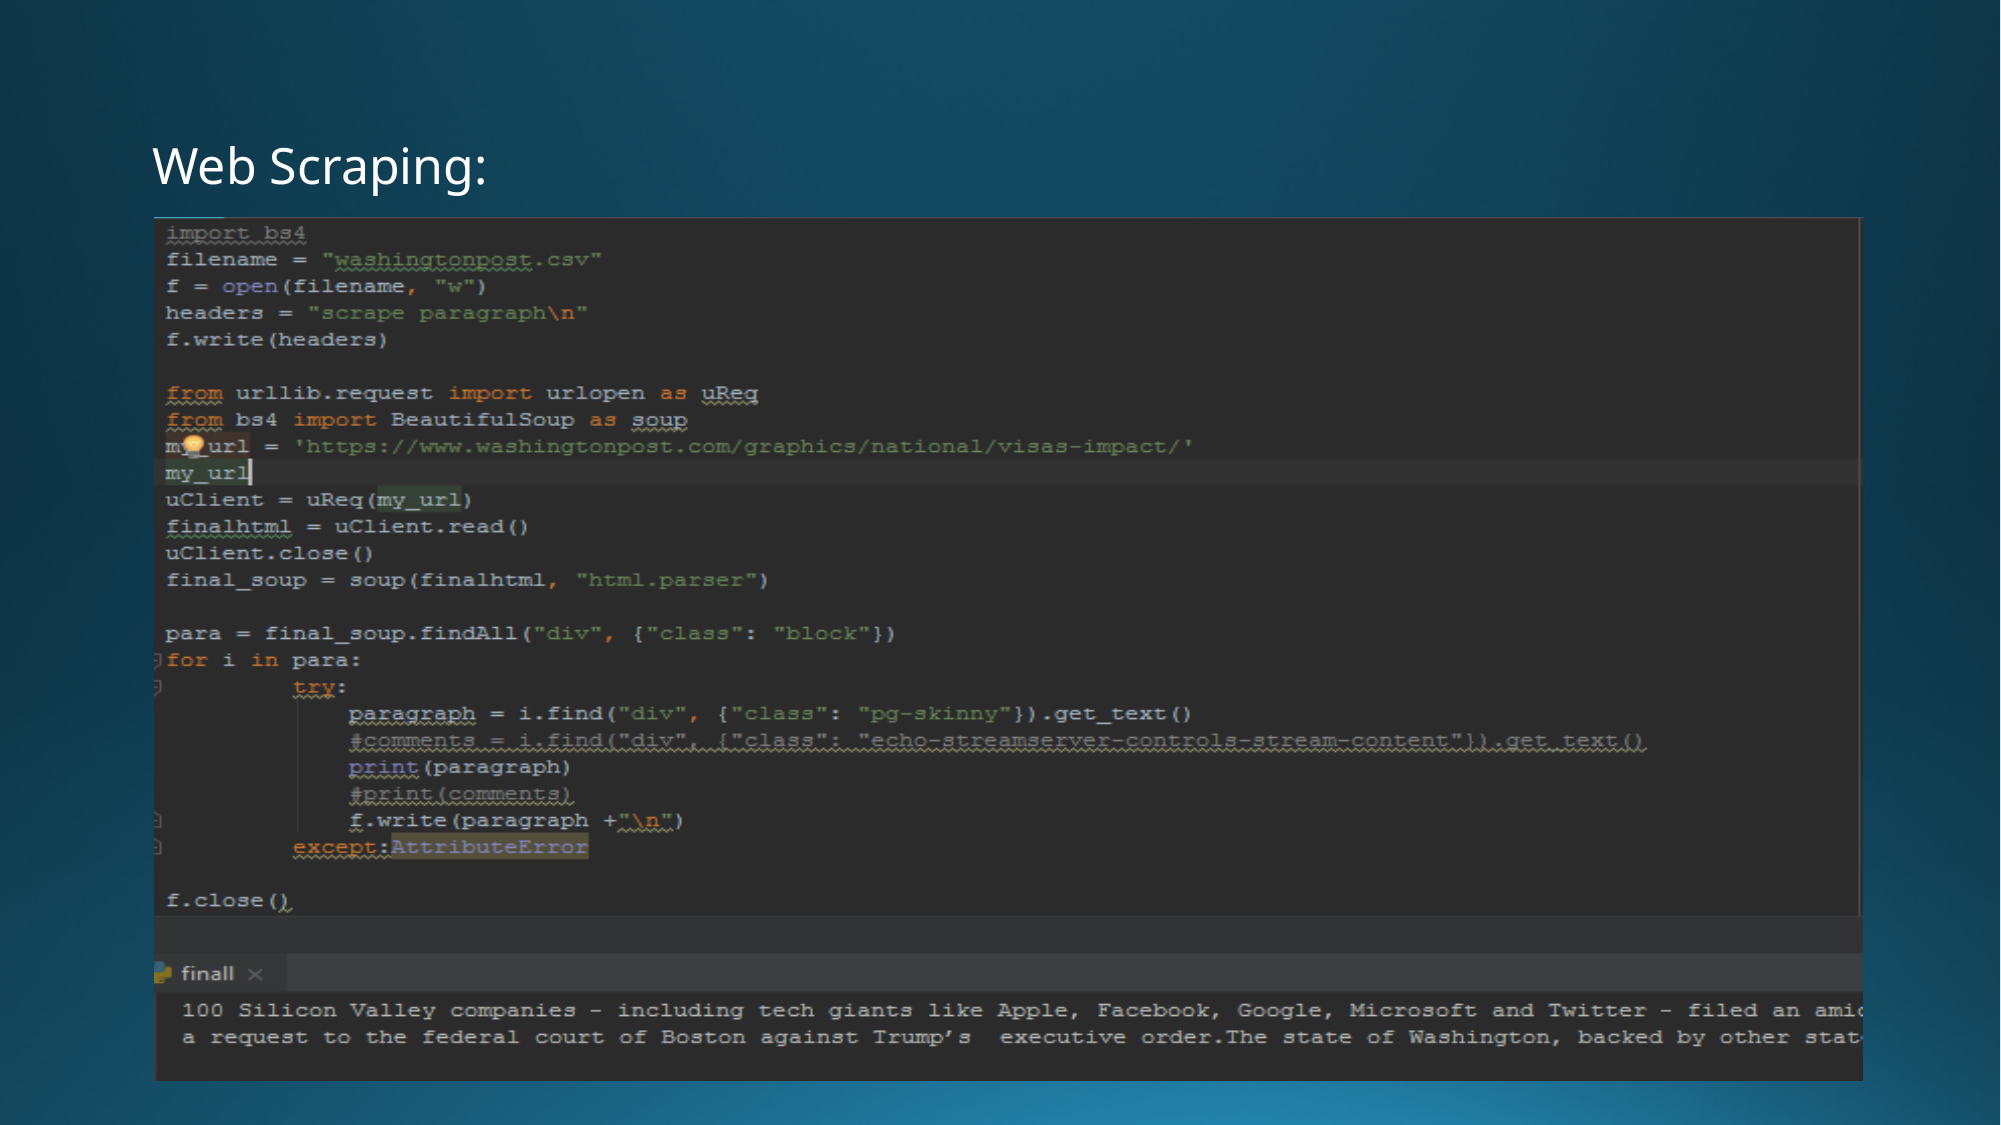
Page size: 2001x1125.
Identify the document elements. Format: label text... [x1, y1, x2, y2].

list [154, 217, 1863, 1081]
title Web Scraping: [137, 59, 1863, 278]
picture [0, 0, 2001, 1125]
